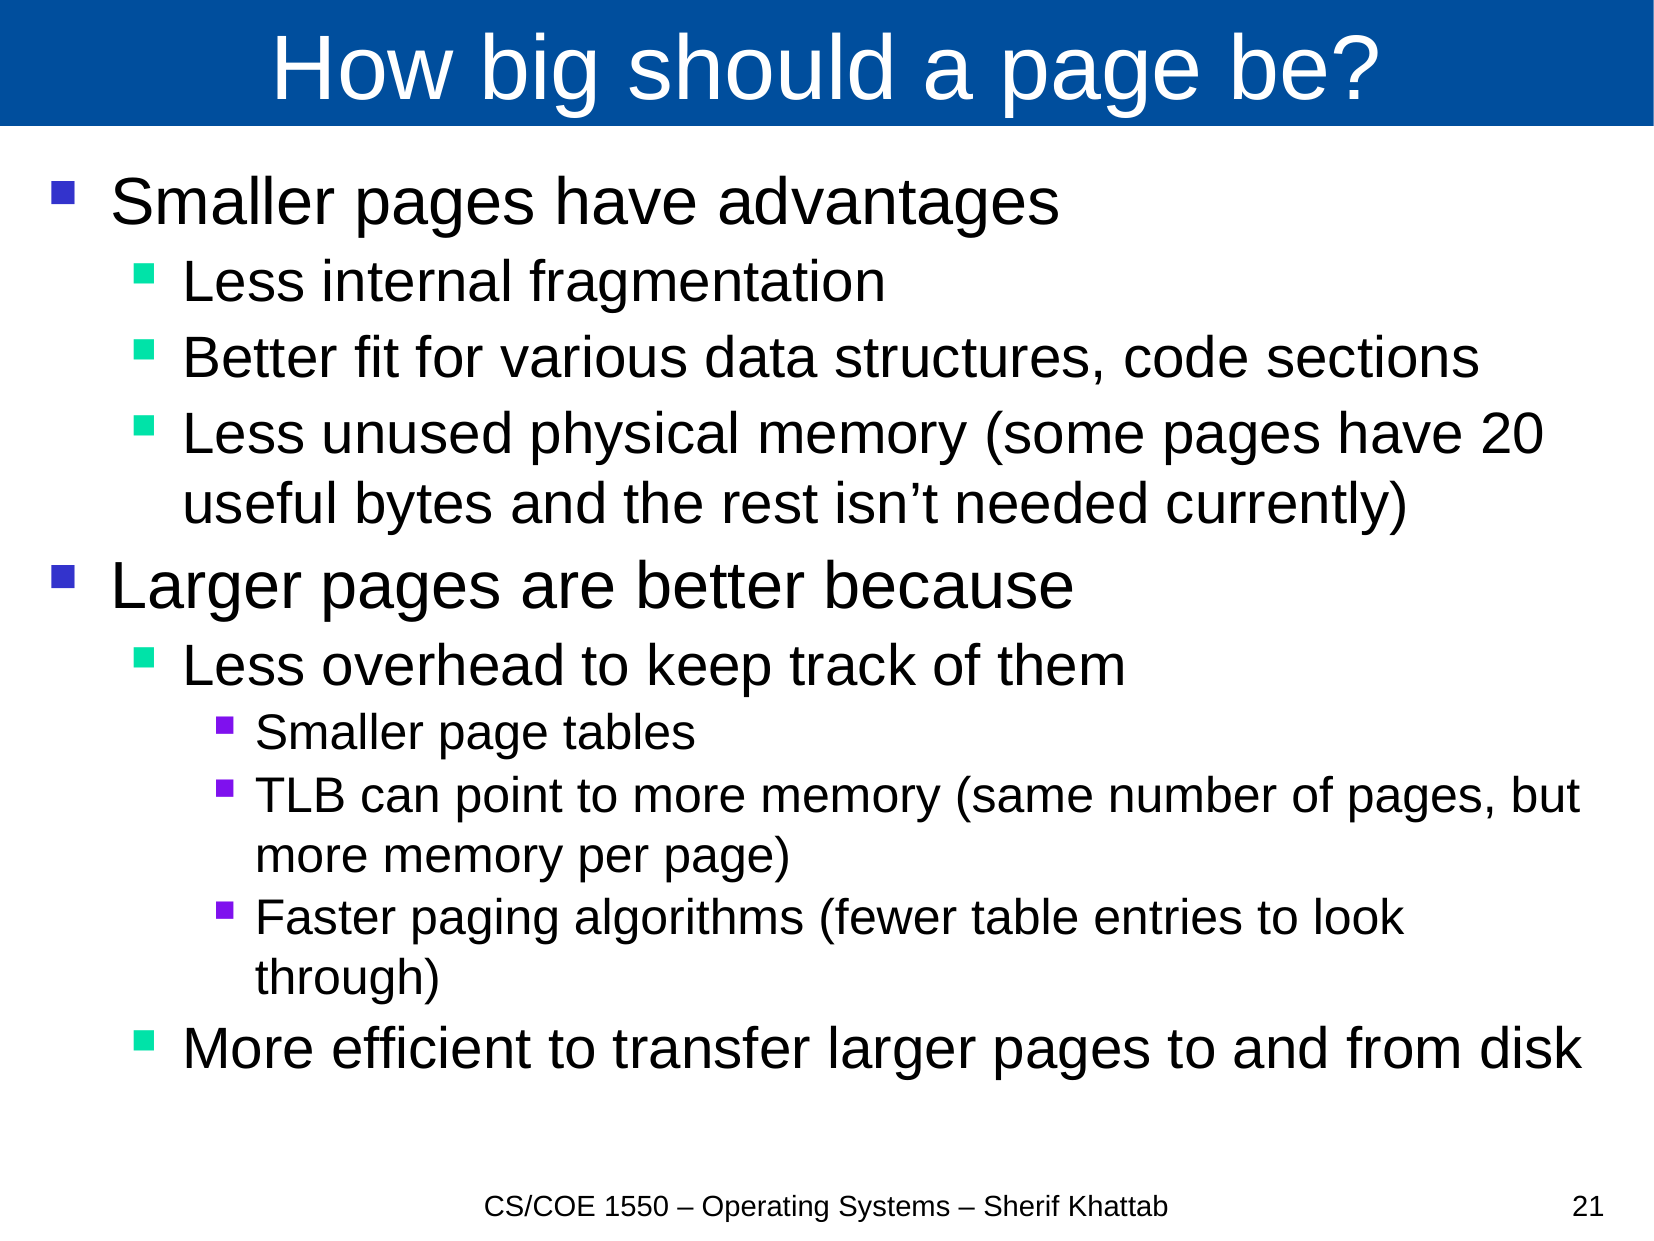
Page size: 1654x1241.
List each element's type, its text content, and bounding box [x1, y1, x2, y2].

footer CS/COE 1550 – Operating Systems – Sherif Khattab [337, 1185, 1316, 1230]
title How big should a page be? [0, 0, 1654, 126]
list Smaller pages have advantages Less internal fragmentation Better fit for various data structures, code sections Less unused physical memory (some pages have 20 useful bytes and the rest isn’t needed currently) Larger pages are better because Less overhead to keep track of them Smaller page tables TLB can point to more memory (same number of pages, but more memory per page) Faster paging algorithms (fewer table entries to look through) More efficient to transfer larger pages to and from disk [33, 150, 1620, 1158]
slide_number 21 [1550, 1185, 1620, 1230]
